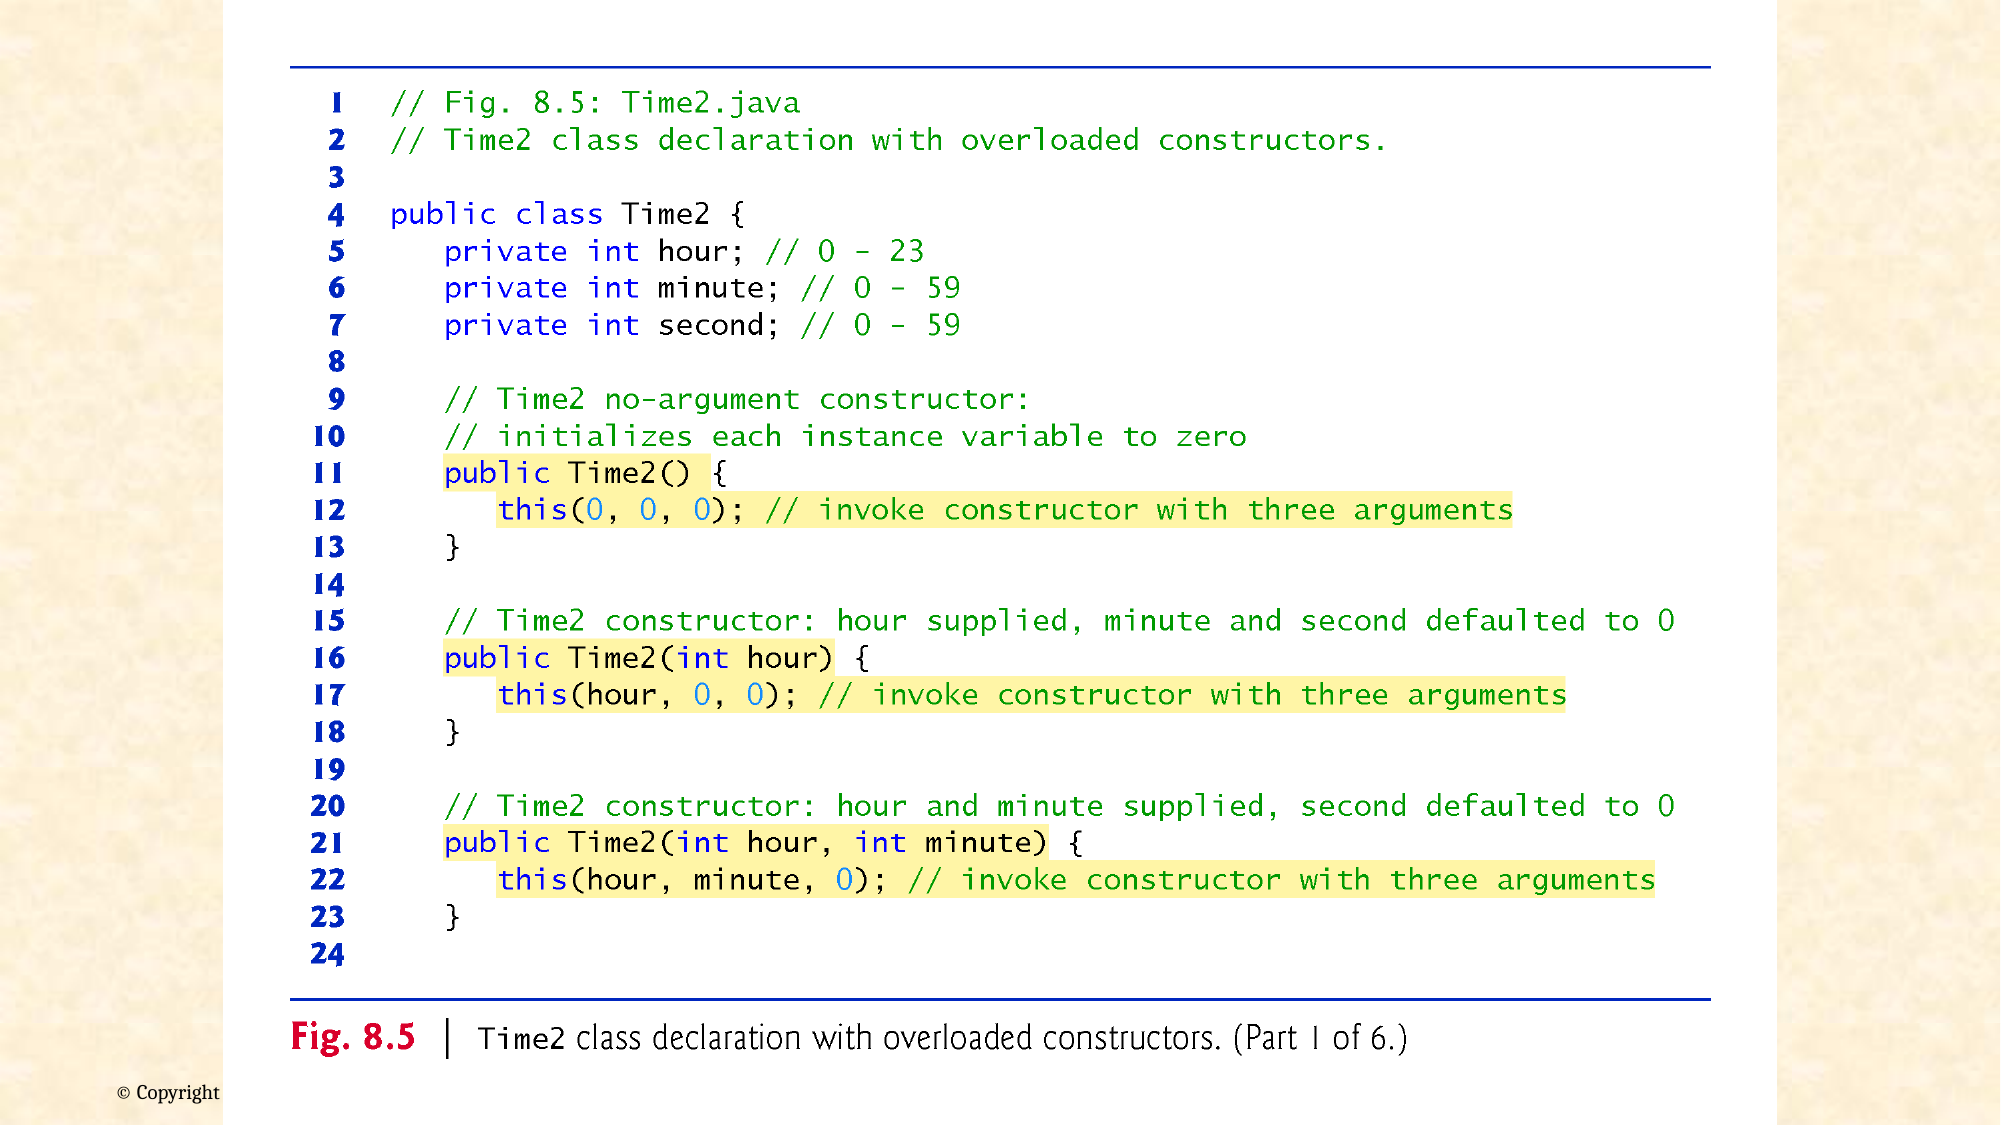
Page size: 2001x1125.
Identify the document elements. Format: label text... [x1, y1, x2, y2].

footer © Copyright 1992-2018 by Pearson Education, Inc. All Rights Reserved. [99, 1051, 217, 1112]
picture [0, 0, 2001, 1125]
